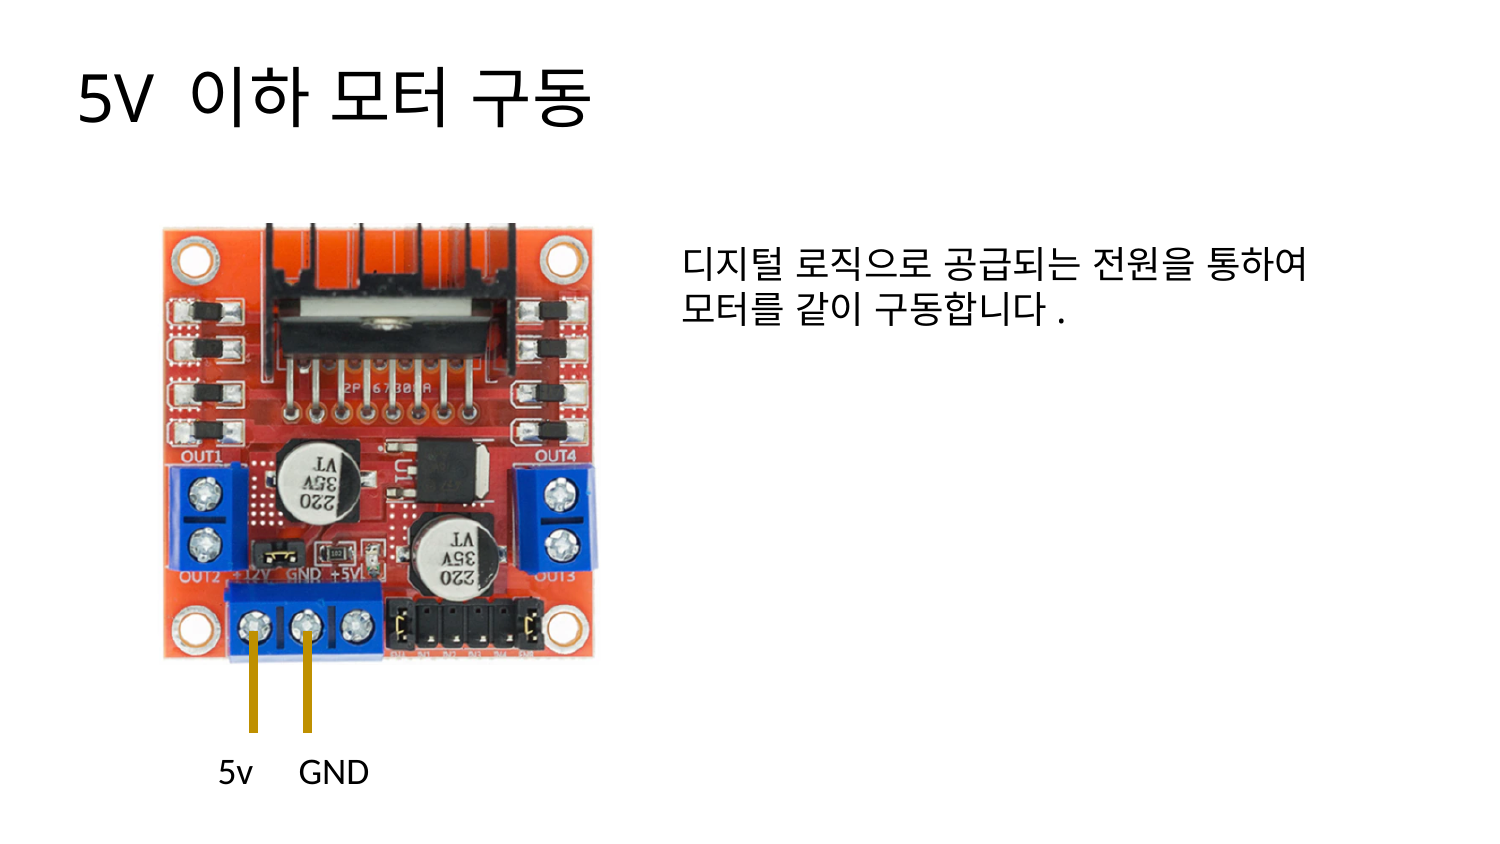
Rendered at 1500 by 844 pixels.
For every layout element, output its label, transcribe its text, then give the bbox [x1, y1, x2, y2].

text_box 디지털 로직으로 공급되는 전원을 통하여 모터를 같이 구동합니다. [666, 233, 1361, 339]
picture [155, 223, 601, 665]
text_box 5v [195, 739, 269, 800]
text_box GND [283, 739, 441, 800]
text_box 5V 이하 모터 구동 [61, 48, 1152, 143]
